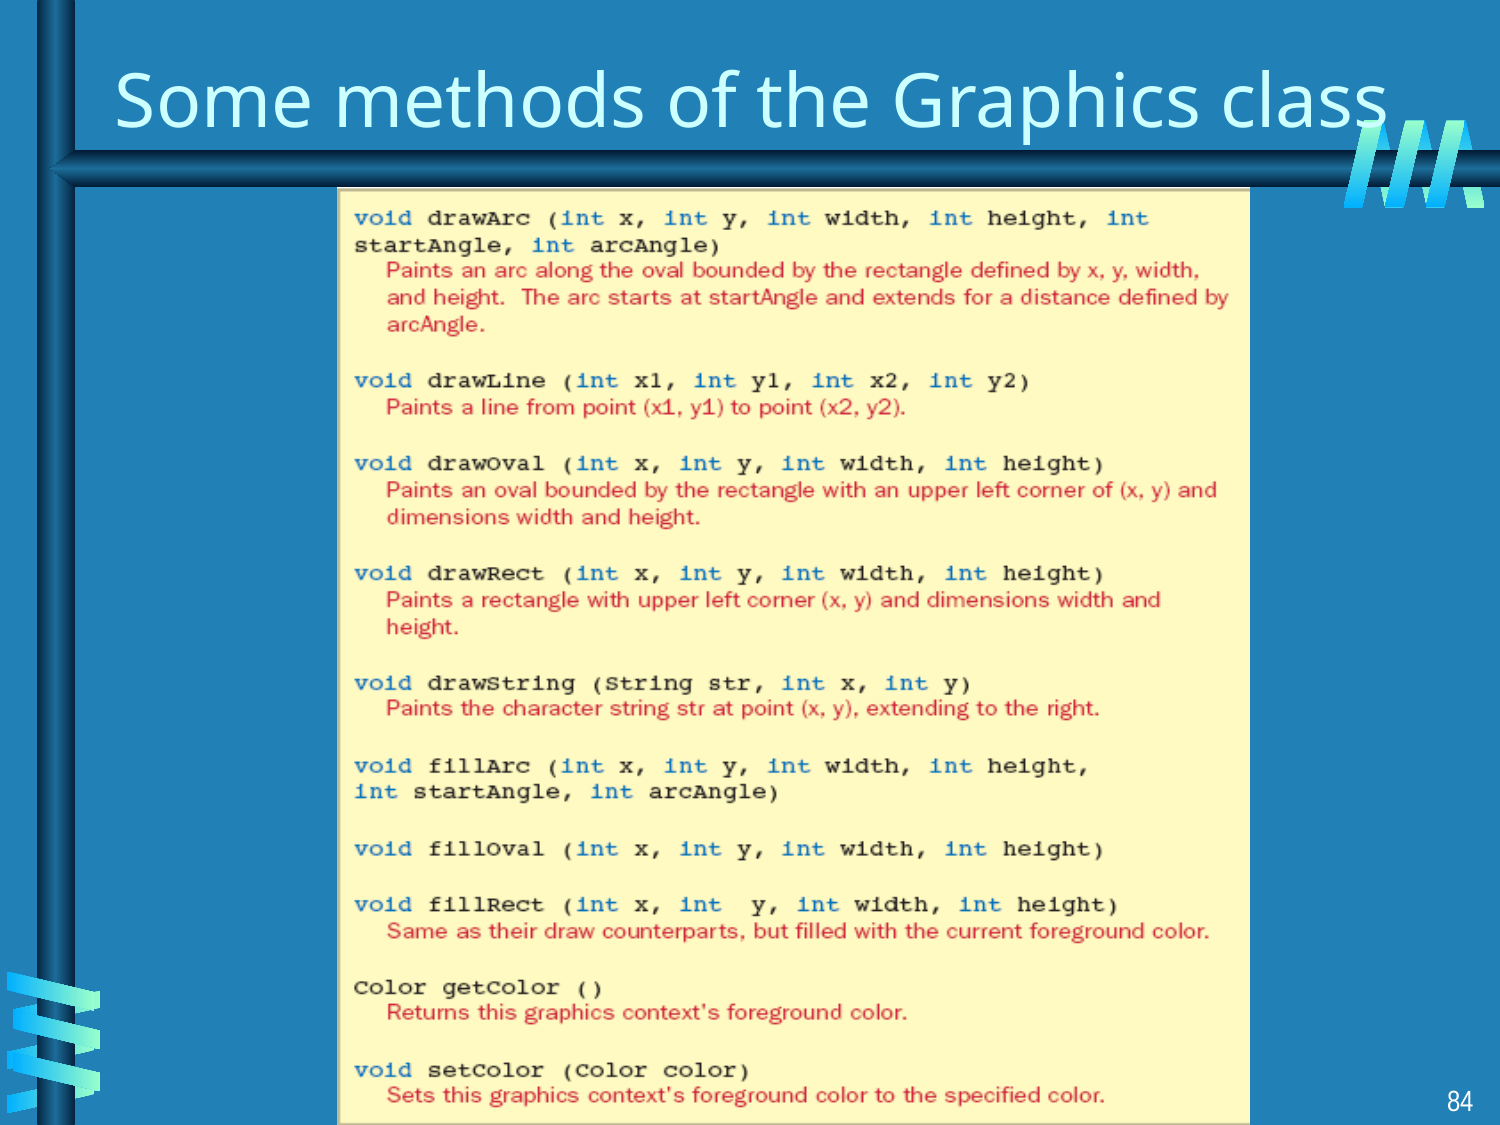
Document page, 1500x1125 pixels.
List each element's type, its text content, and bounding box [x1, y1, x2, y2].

slide_number 84 [1399, 1074, 1489, 1113]
title Some methods of the Graphics class [99, 37, 1476, 151]
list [337, 187, 1251, 1125]
